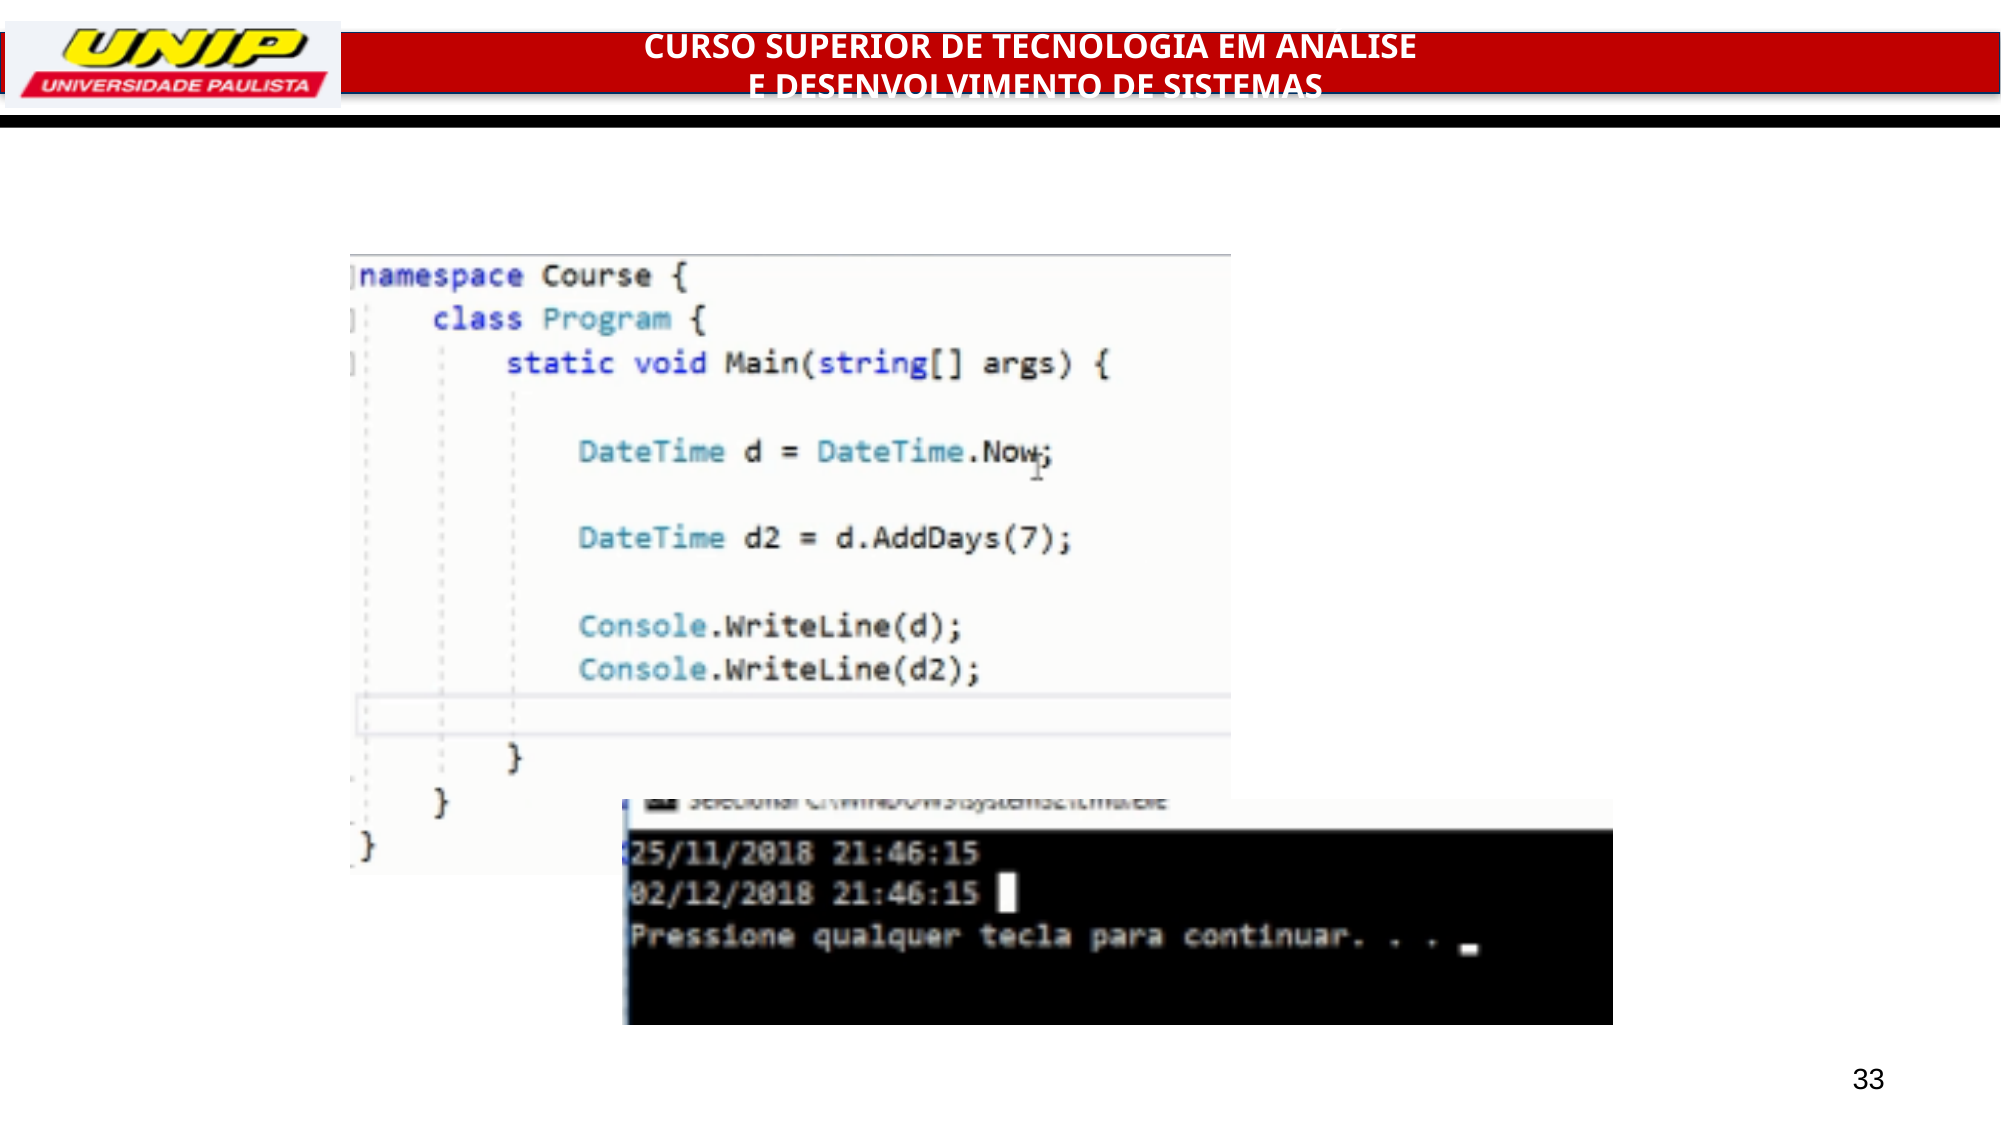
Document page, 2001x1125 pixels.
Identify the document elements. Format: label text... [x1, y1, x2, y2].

slide_number 33 [1433, 1024, 1900, 1103]
picture [5, 21, 341, 108]
picture [350, 254, 1614, 1025]
